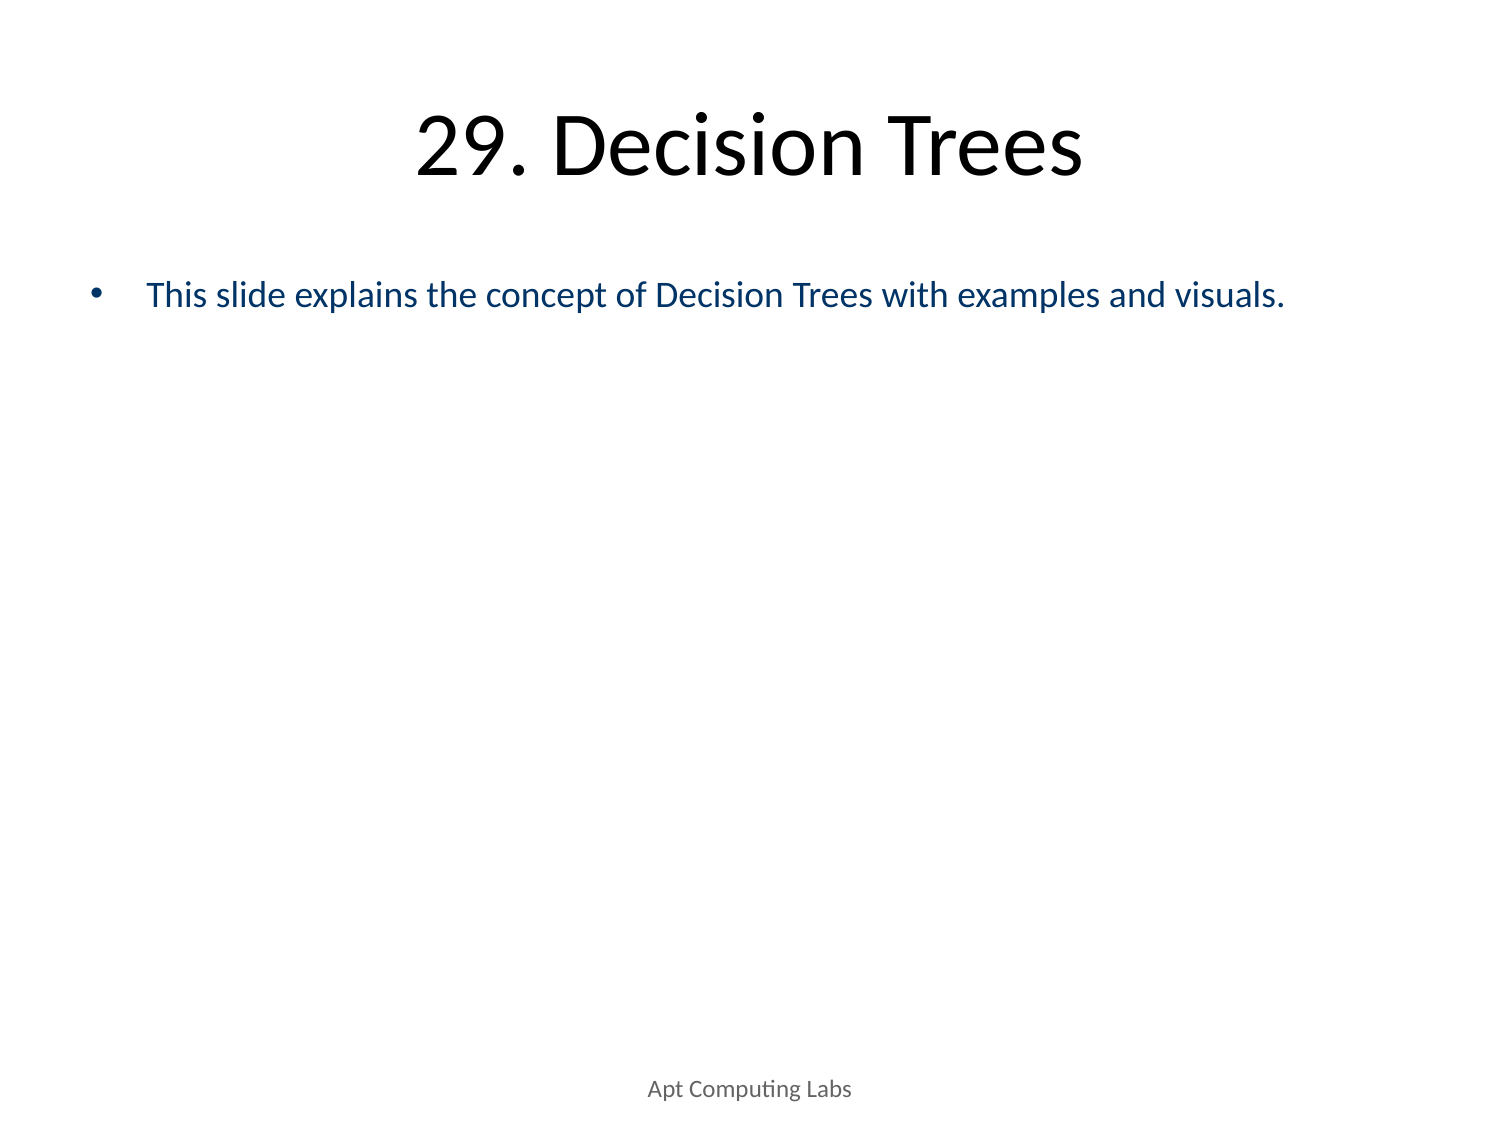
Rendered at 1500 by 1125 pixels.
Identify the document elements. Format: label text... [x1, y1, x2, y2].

list This slide explains the concept of Decision Trees with examples and visuals. [75, 262, 1425, 1005]
text_box Apt Computing Labs [632, 1020, 868, 1110]
title 29. Decision Trees [75, 45, 1425, 233]
